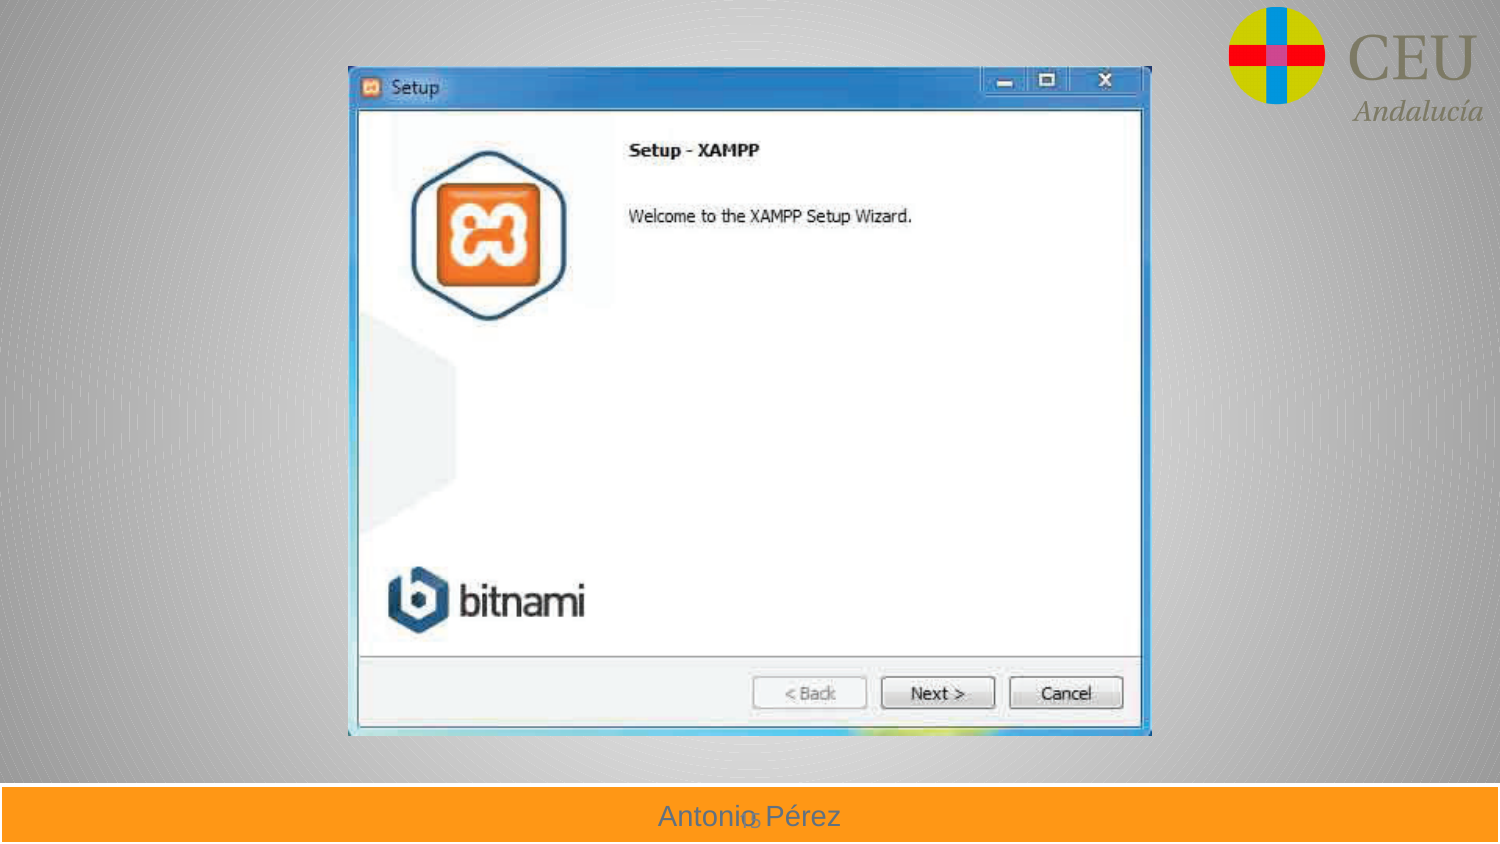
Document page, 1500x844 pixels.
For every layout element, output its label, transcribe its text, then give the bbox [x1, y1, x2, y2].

picture [1216, 0, 1500, 137]
slide_number 15 [705, 792, 795, 844]
picture [348, 66, 1152, 736]
